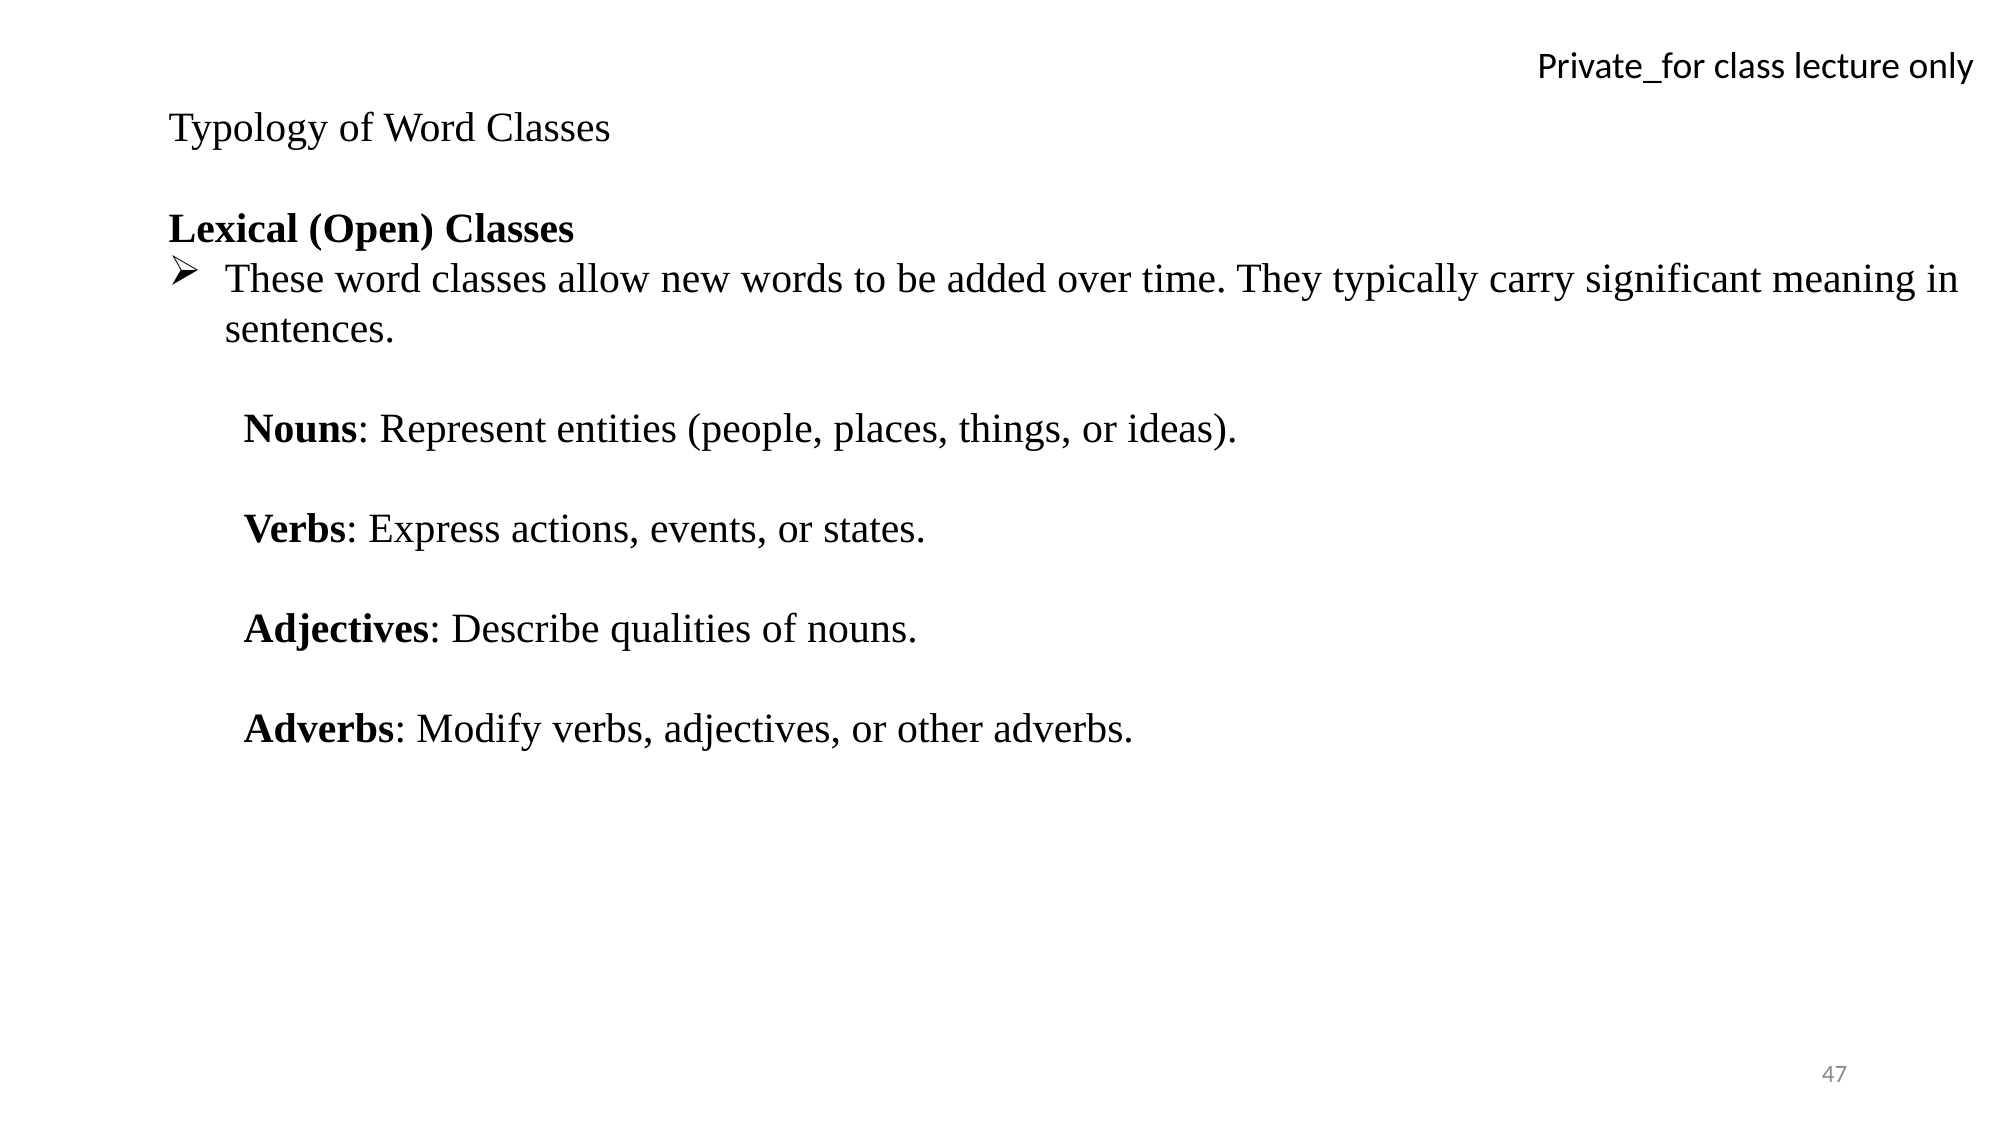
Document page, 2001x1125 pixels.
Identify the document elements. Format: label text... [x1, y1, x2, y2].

subtitle Typology of Word Classes Lexical (Open) Classes These word classes allow new words to be added over time. They typically carry significant meaning in sentences. Nouns: Represent entities (people, places, things, or ideas). Verbs: Express actions, events, or states. Adjectives: Describe qualities of nouns. Adverbs: Modify verbs, adjectives, or other adverbs. [153, 92, 1988, 1043]
slide_number 47 [1412, 1042, 1863, 1103]
